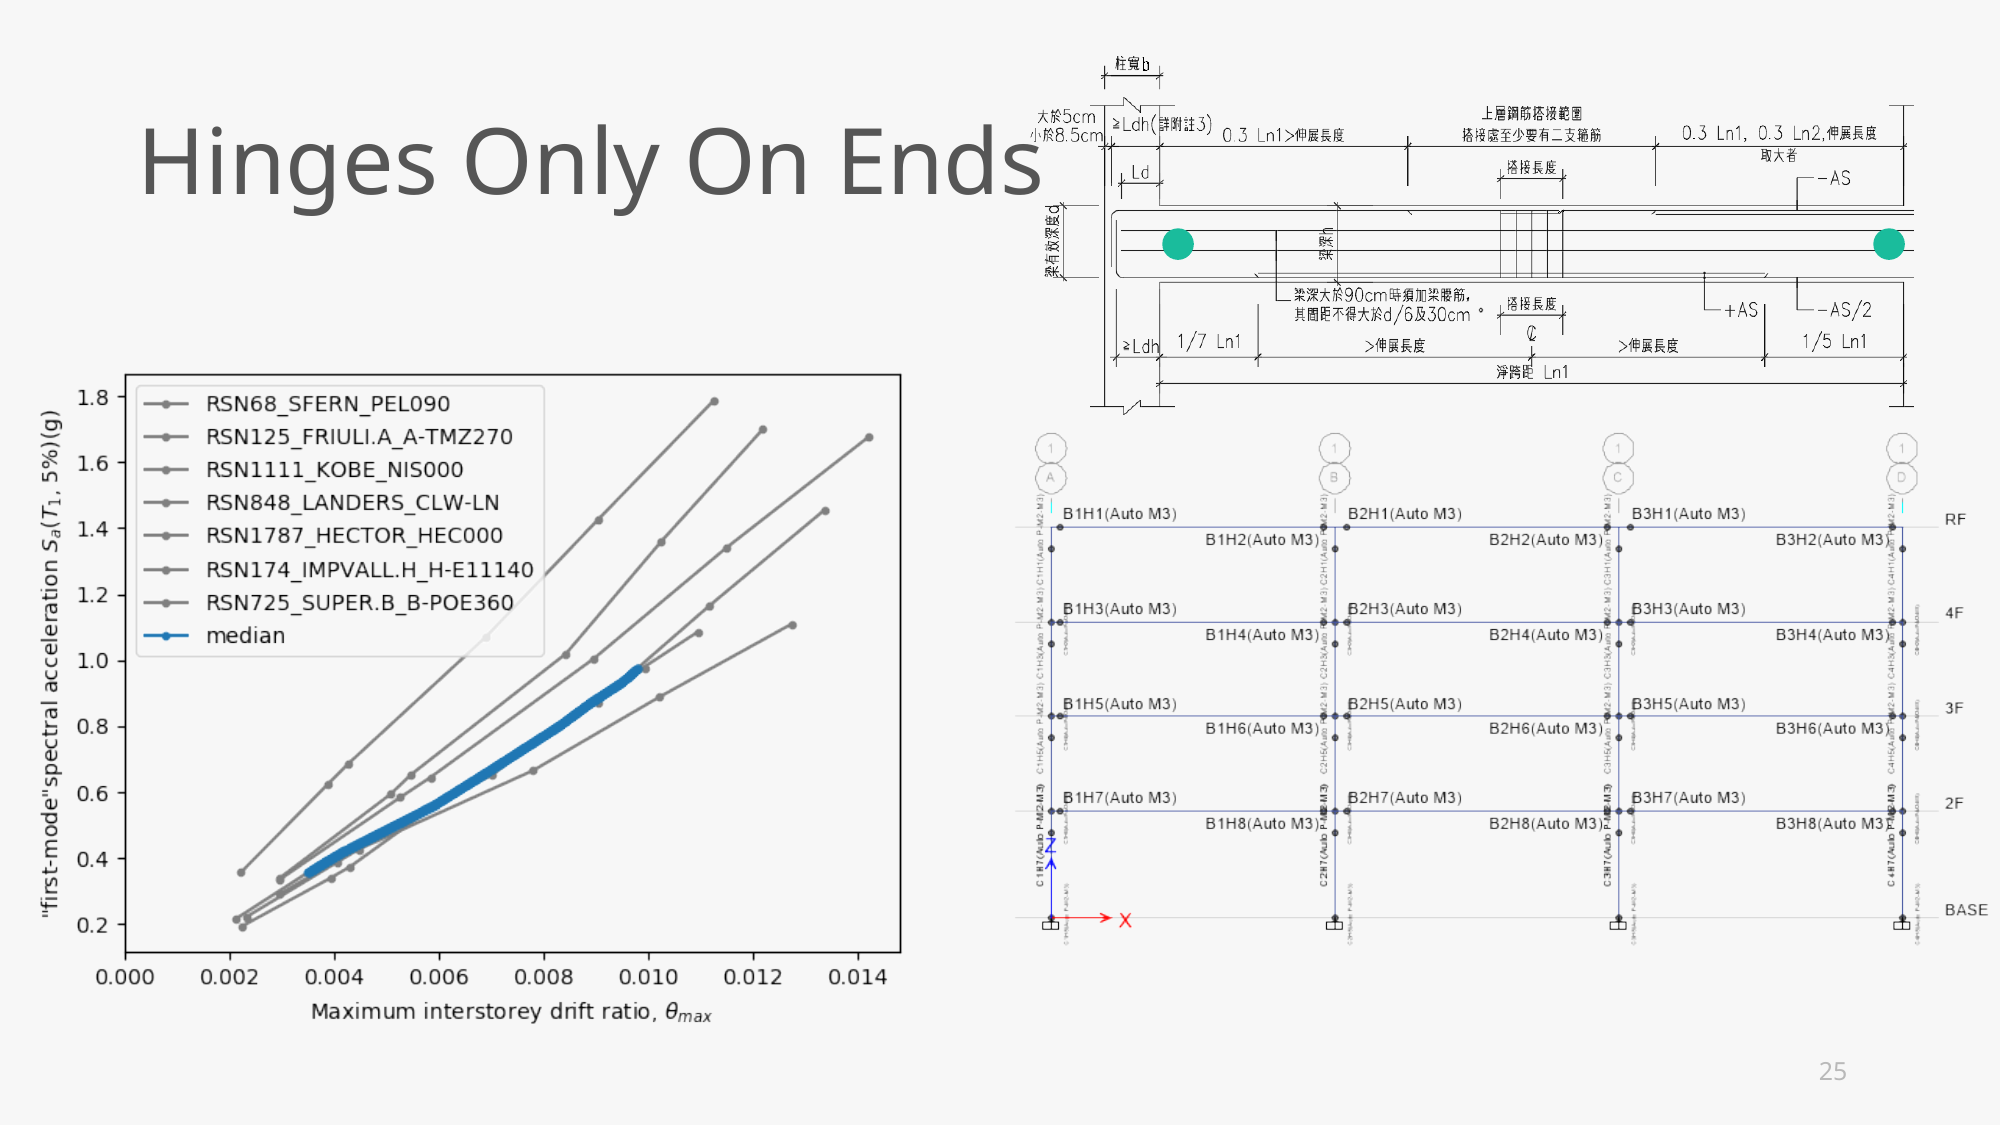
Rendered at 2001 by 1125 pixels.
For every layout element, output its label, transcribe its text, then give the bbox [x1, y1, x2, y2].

picture [0, 45, 2000, 1035]
list Hinges Only On Ends [137, 108, 1027, 224]
slide_number 25 [1412, 1042, 1863, 1103]
